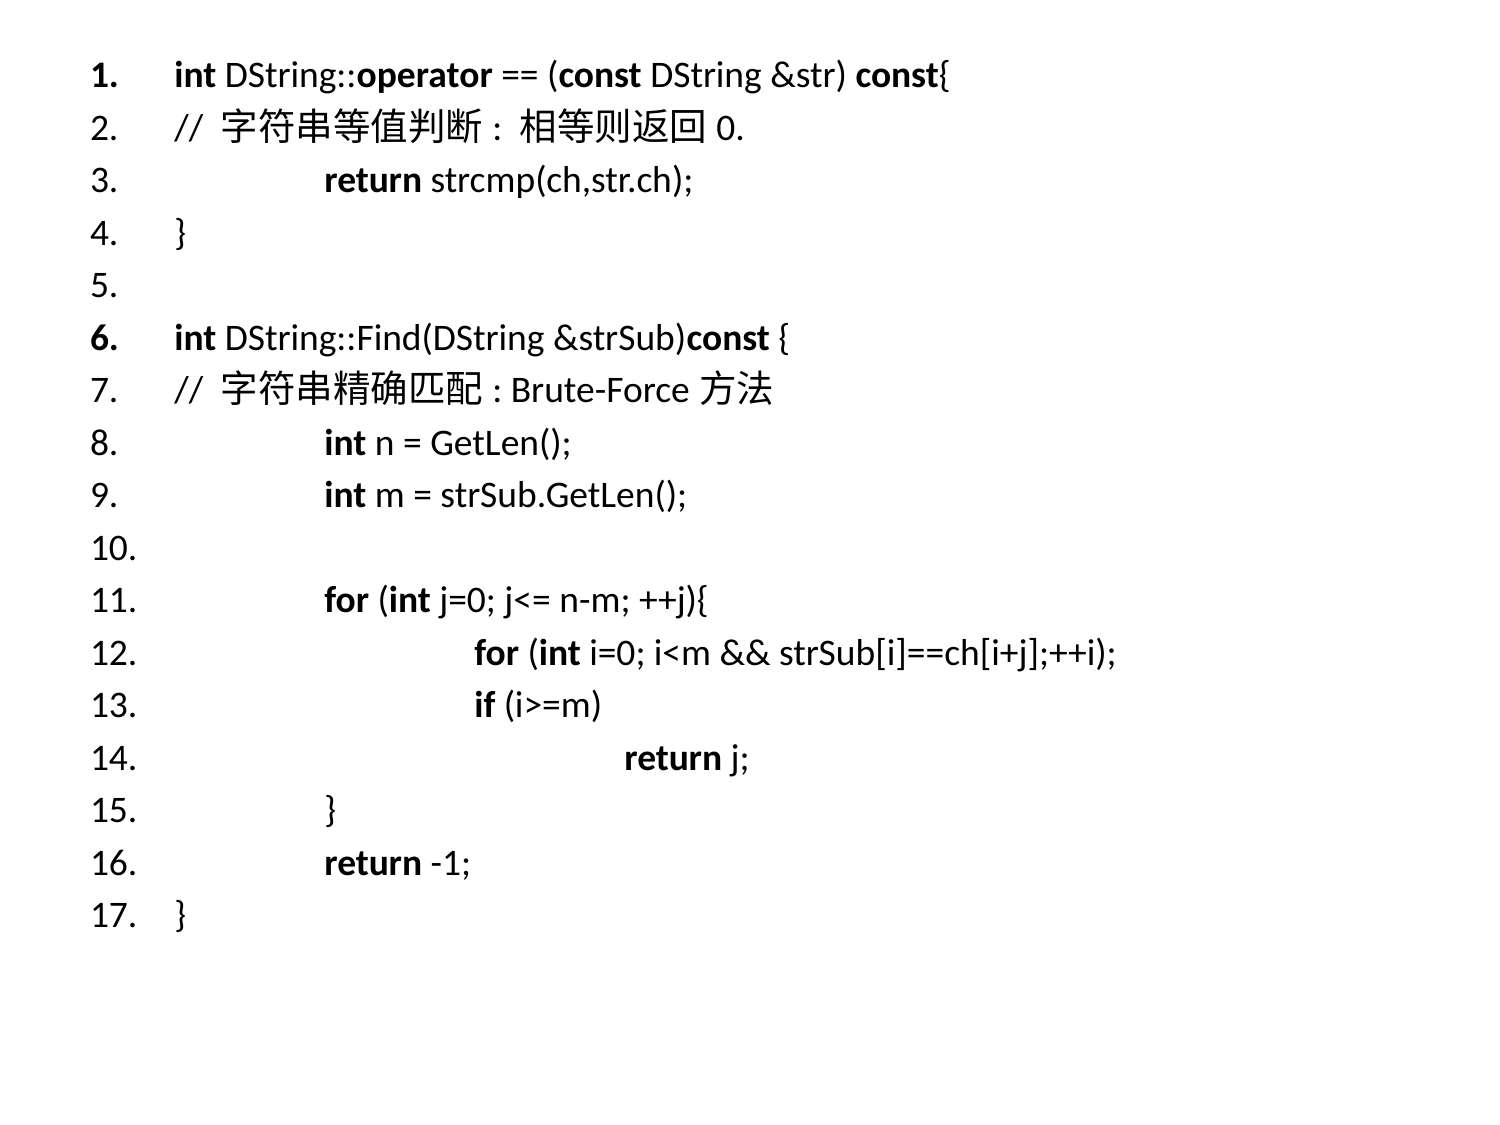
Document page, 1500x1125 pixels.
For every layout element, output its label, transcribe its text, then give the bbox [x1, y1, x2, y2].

list int DString::operator == (const DString &str) const{ // 字符串等值判断: 相等则返回0. return strcmp(ch,str.ch); } int DString::Find(DString &strSub)const { // 字符串精确匹配: Brute-Force方法 int n = GetLen(); int m = strSub.GetLen(); for (int j=0; j<= n-m; ++j){ for (int i=0; i<m && strSub[i]==ch[i+j];++i); if (i>=m) return j; } return -1; } [75, 42, 1425, 1005]
